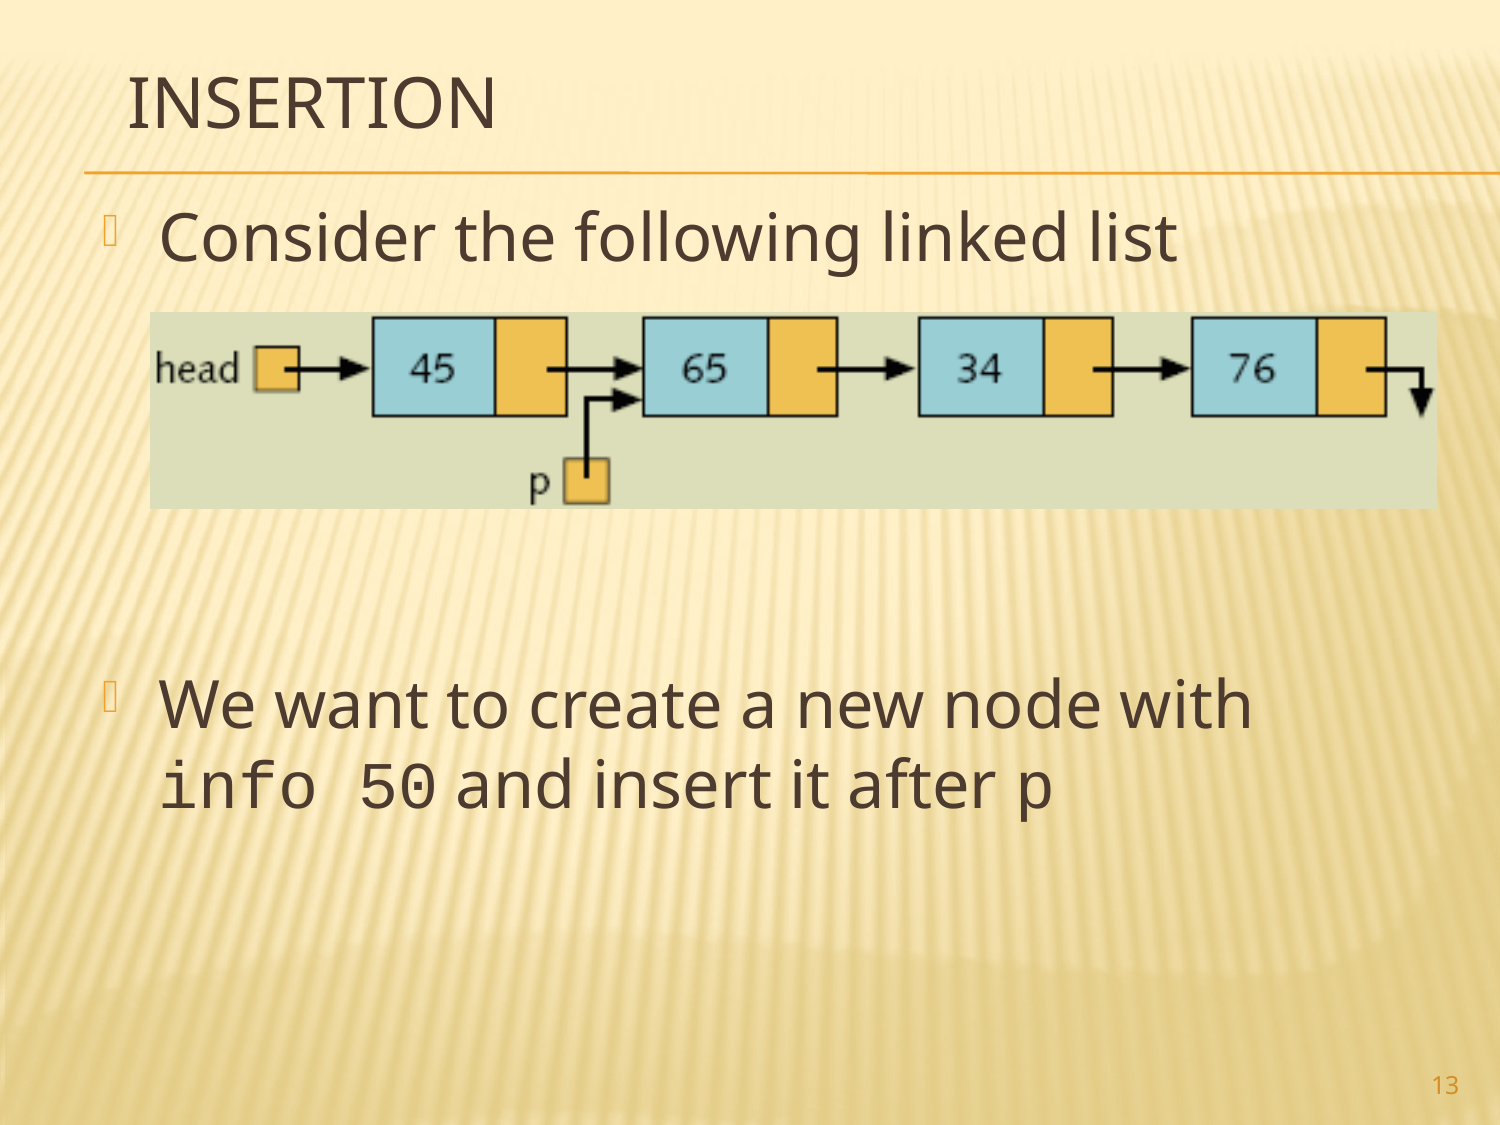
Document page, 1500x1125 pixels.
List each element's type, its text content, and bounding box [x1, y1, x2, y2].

list Consider the following linked list We want to create a new node with info 50 and insert it after p [87, 187, 1413, 1000]
slide_number 13 [1350, 1061, 1475, 1103]
picture [149, 312, 1438, 509]
title Insertion [112, 50, 1463, 150]
